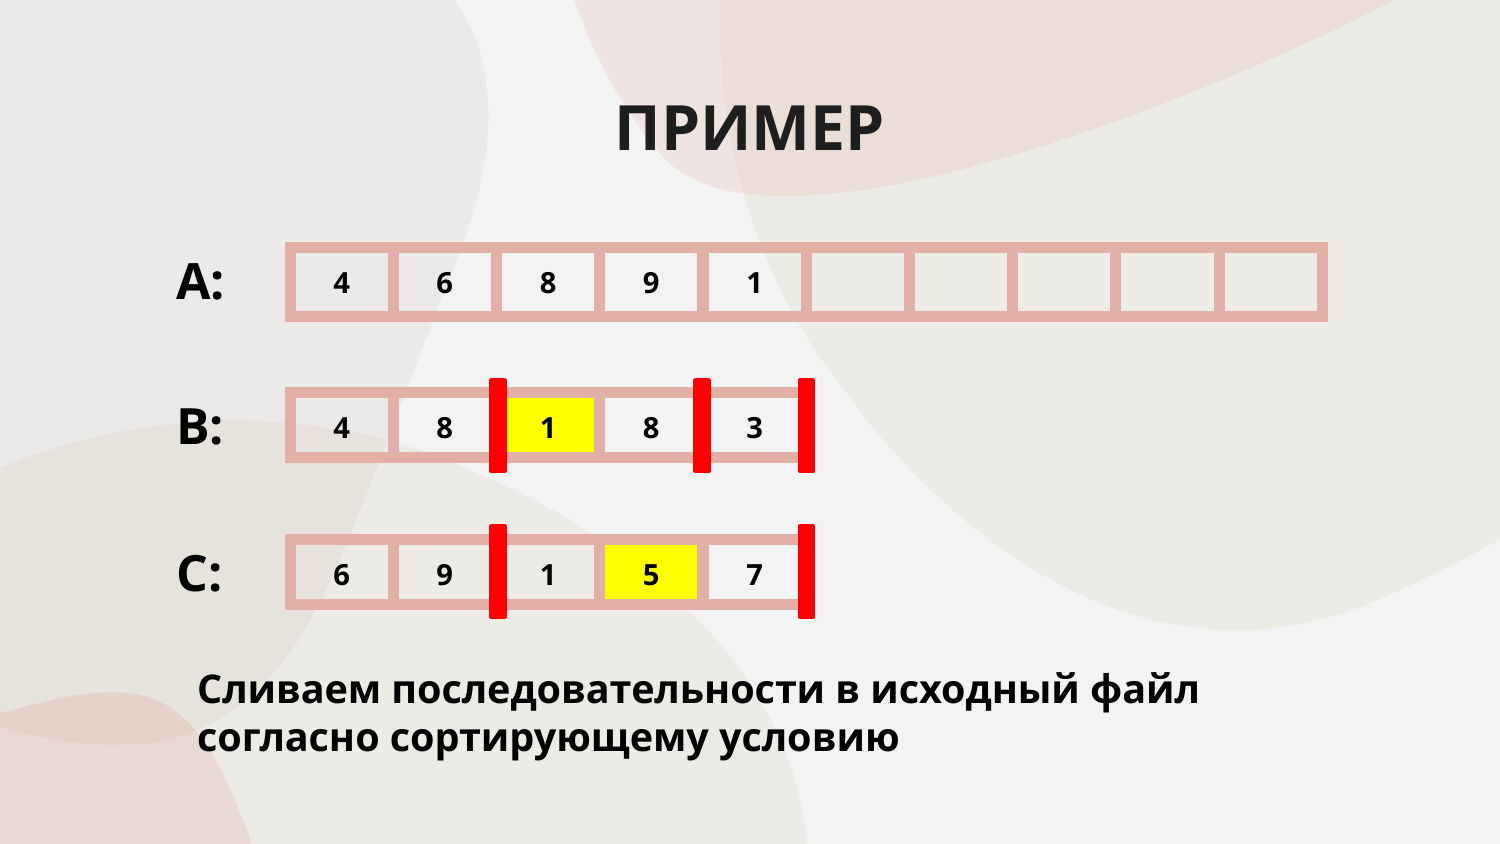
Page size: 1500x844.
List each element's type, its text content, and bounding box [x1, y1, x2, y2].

table_header [1225, 253, 1317, 311]
table_header 6 [296, 545, 388, 599]
table_header [812, 253, 904, 311]
table_header 1 [505, 398, 594, 452]
table_header 1 [709, 253, 801, 311]
table_header 9 [399, 545, 491, 599]
text_box А: [161, 234, 251, 325]
text_box [491, 380, 505, 472]
table_header 1 [505, 545, 594, 599]
table_header 8 [399, 398, 491, 452]
table_header 8 [502, 253, 594, 311]
text_box B: [161, 379, 251, 470]
table_header [1121, 253, 1214, 311]
title ПРИМЕР [118, 71, 1382, 180]
text_box [695, 380, 709, 472]
text_box [491, 526, 505, 618]
table_header [1018, 253, 1110, 311]
table_header 8 [605, 398, 695, 452]
table_header 7 [709, 545, 799, 599]
table_header [915, 253, 1007, 311]
text_box C: [161, 526, 251, 617]
table_header 4 [296, 253, 388, 311]
text_box Сливаем последовательности в исходный файл согласно сортирующему условию [161, 649, 1222, 775]
table_header 4 [296, 398, 388, 452]
table_header 6 [399, 253, 491, 311]
table_header 9 [605, 253, 697, 311]
table_header 3 [709, 398, 799, 452]
table_header 5 [605, 545, 697, 599]
text_box [799, 380, 813, 472]
text_box [799, 526, 813, 618]
